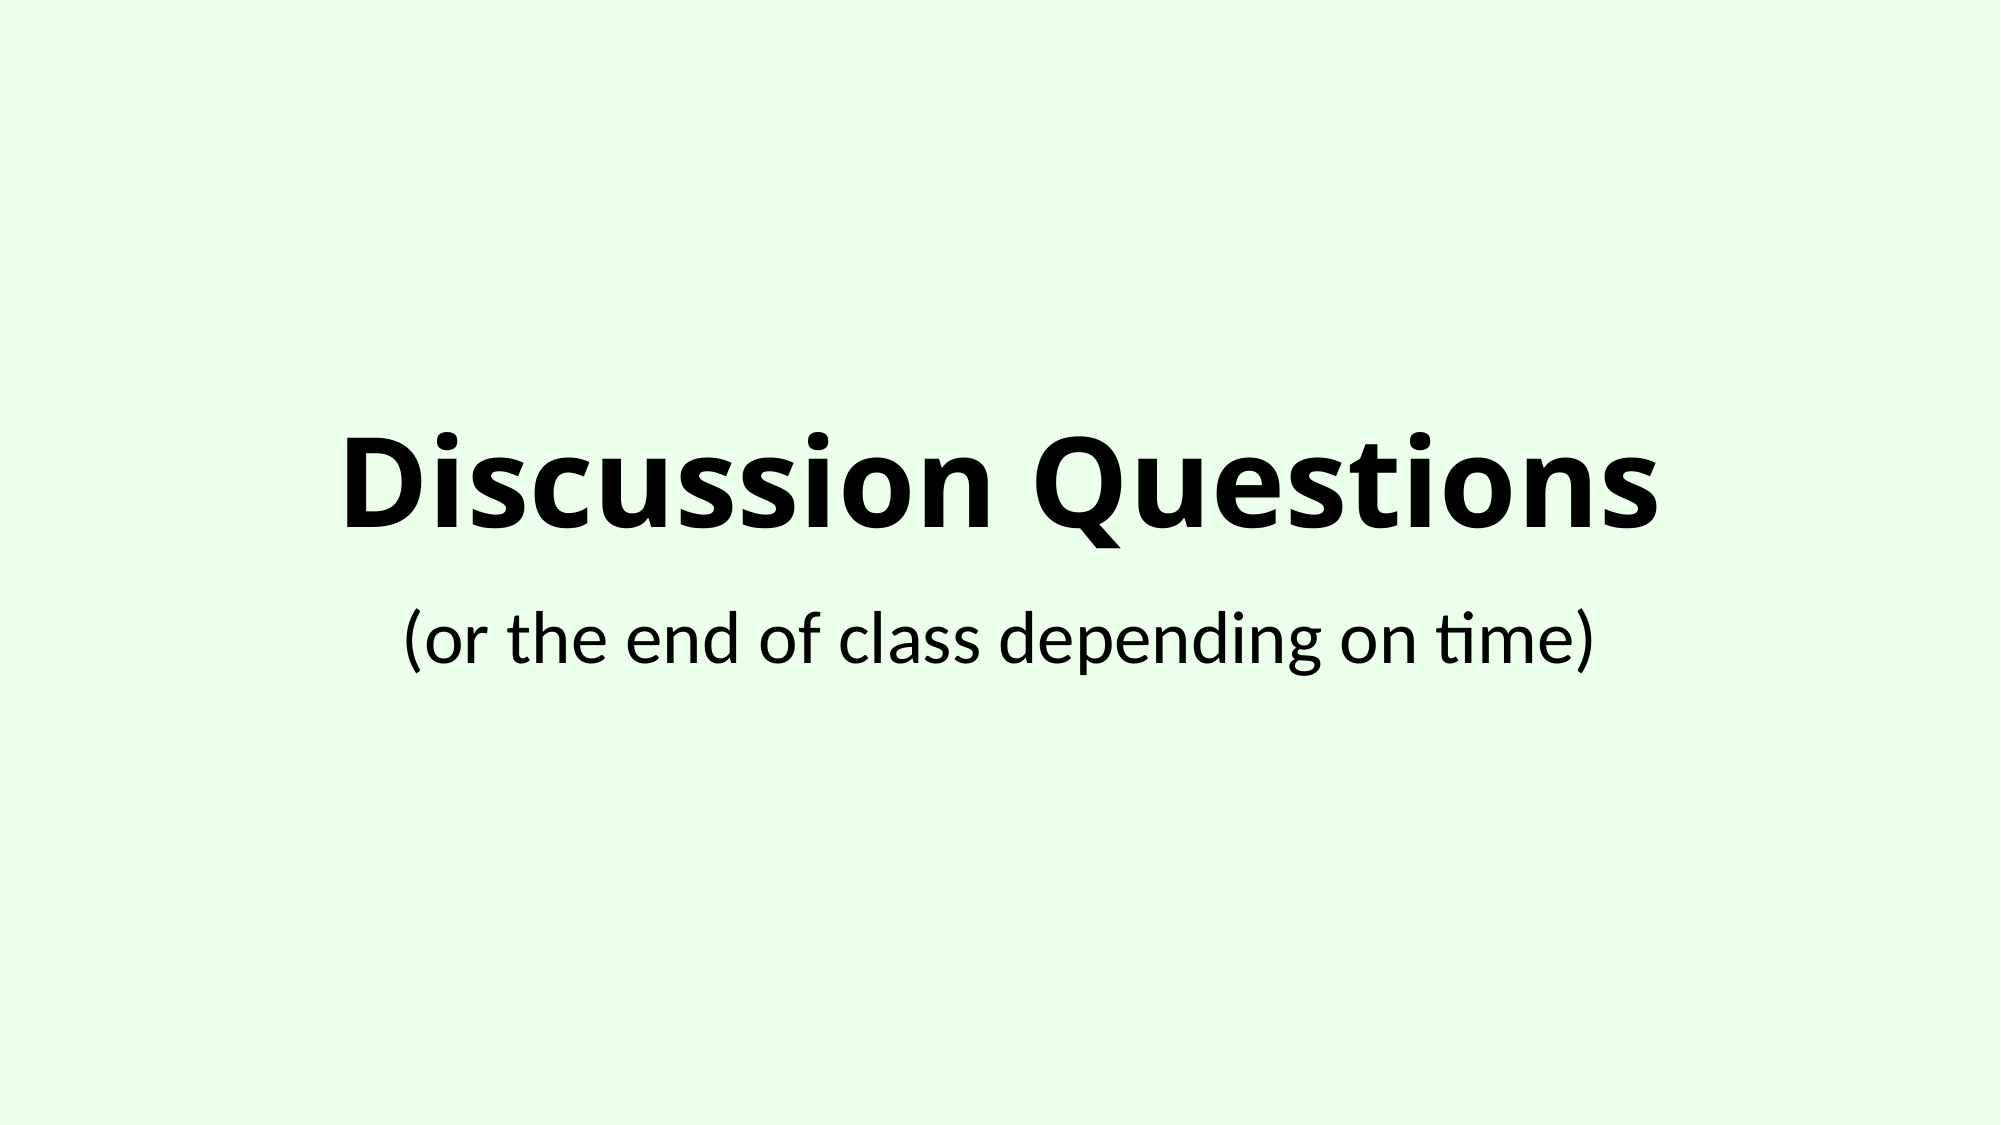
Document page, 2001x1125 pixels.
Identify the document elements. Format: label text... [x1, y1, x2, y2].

title Discussion Questions [237, 170, 1763, 563]
subtitle (or the end of class depending on time) [249, 590, 1750, 863]
